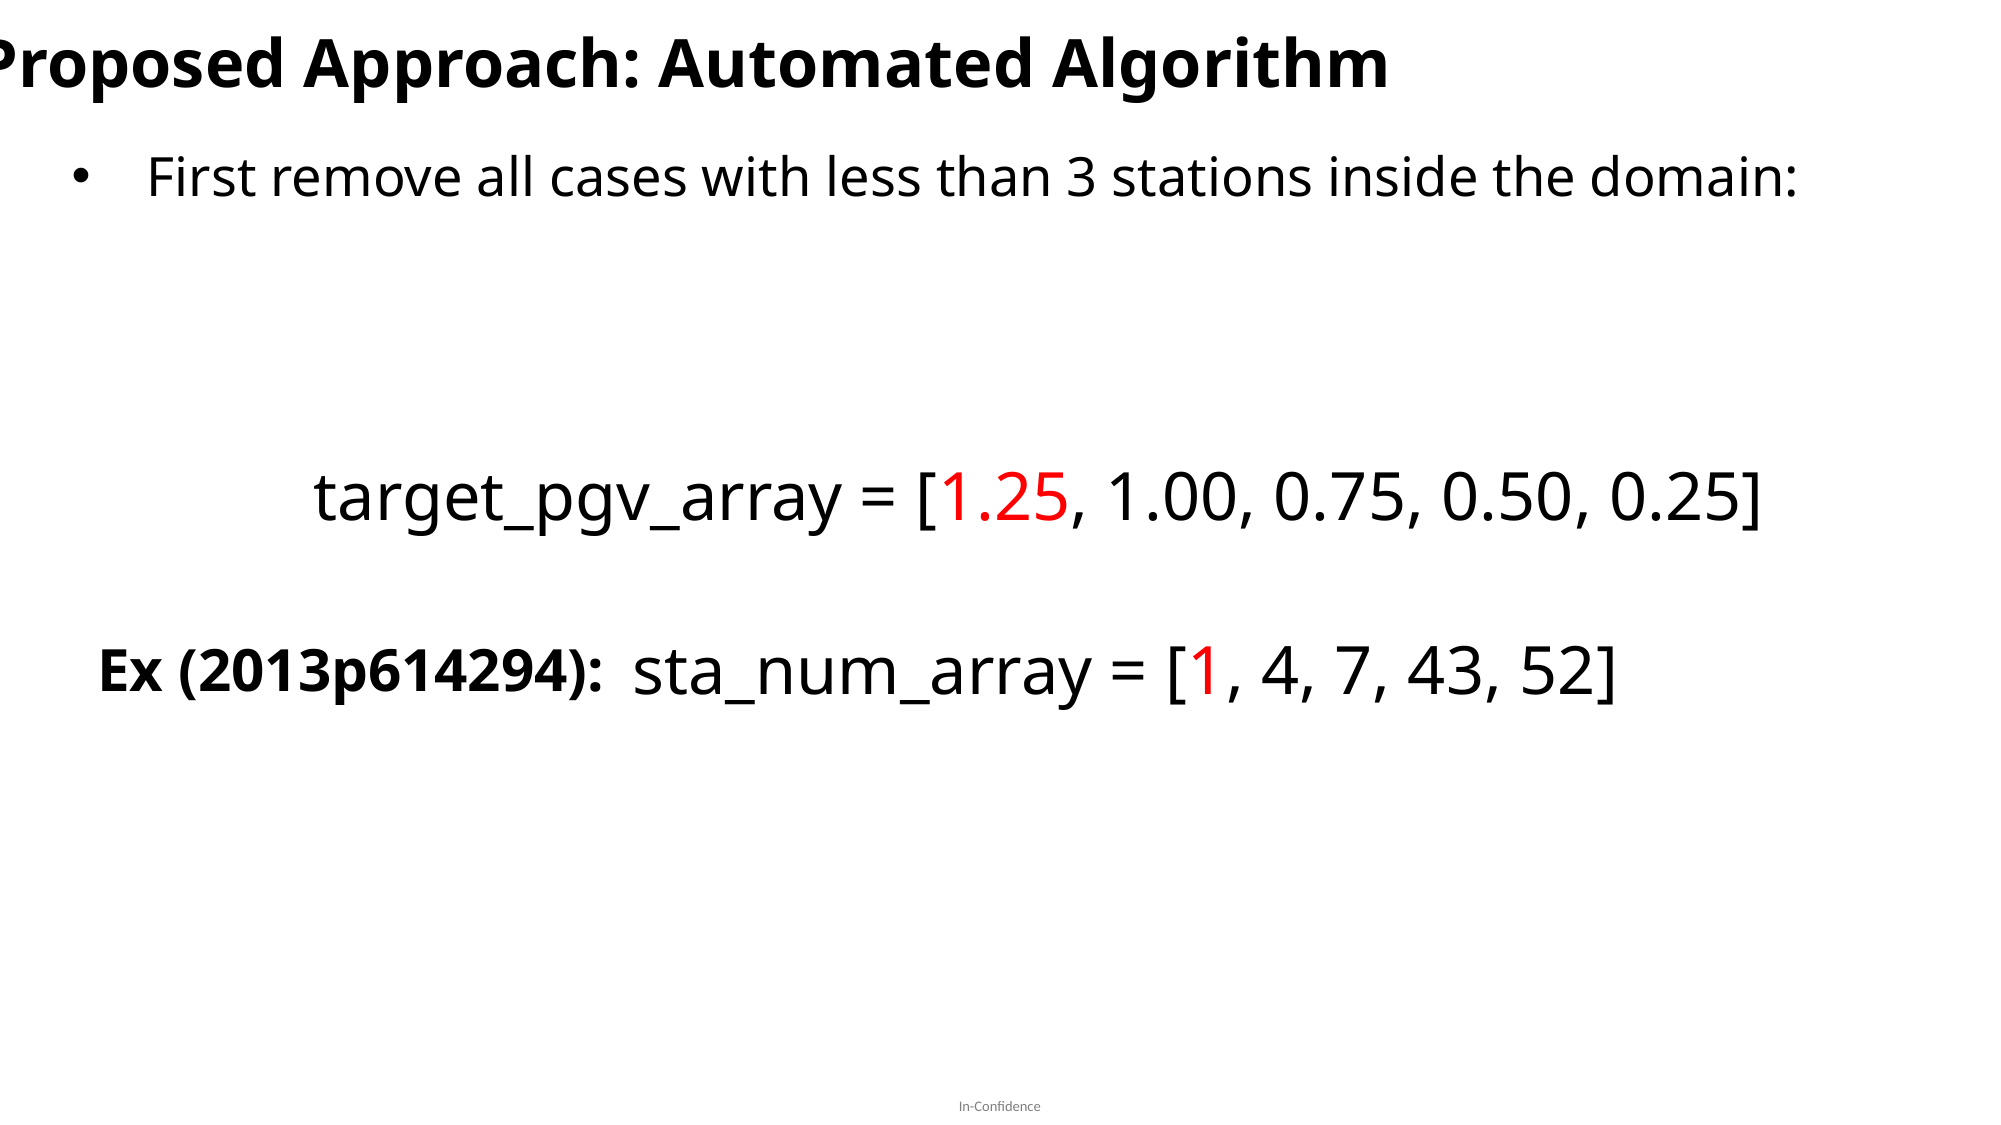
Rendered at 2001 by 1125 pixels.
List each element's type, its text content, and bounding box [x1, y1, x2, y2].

text_box sta_num_array = [1, 4, 7, 43, 52] [617, 620, 1634, 715]
text_box Proposed Approach: Automated Algorithm [0, 13, 1407, 108]
text_box First remove all cases with less than 3 stations inside the domain: [56, 134, 1902, 215]
text_box target_pgv_array = [1.25, 1.00, 0.75, 0.50, 0.25] [299, 446, 1780, 542]
text_box Ex (2013p614294): [82, 625, 619, 711]
